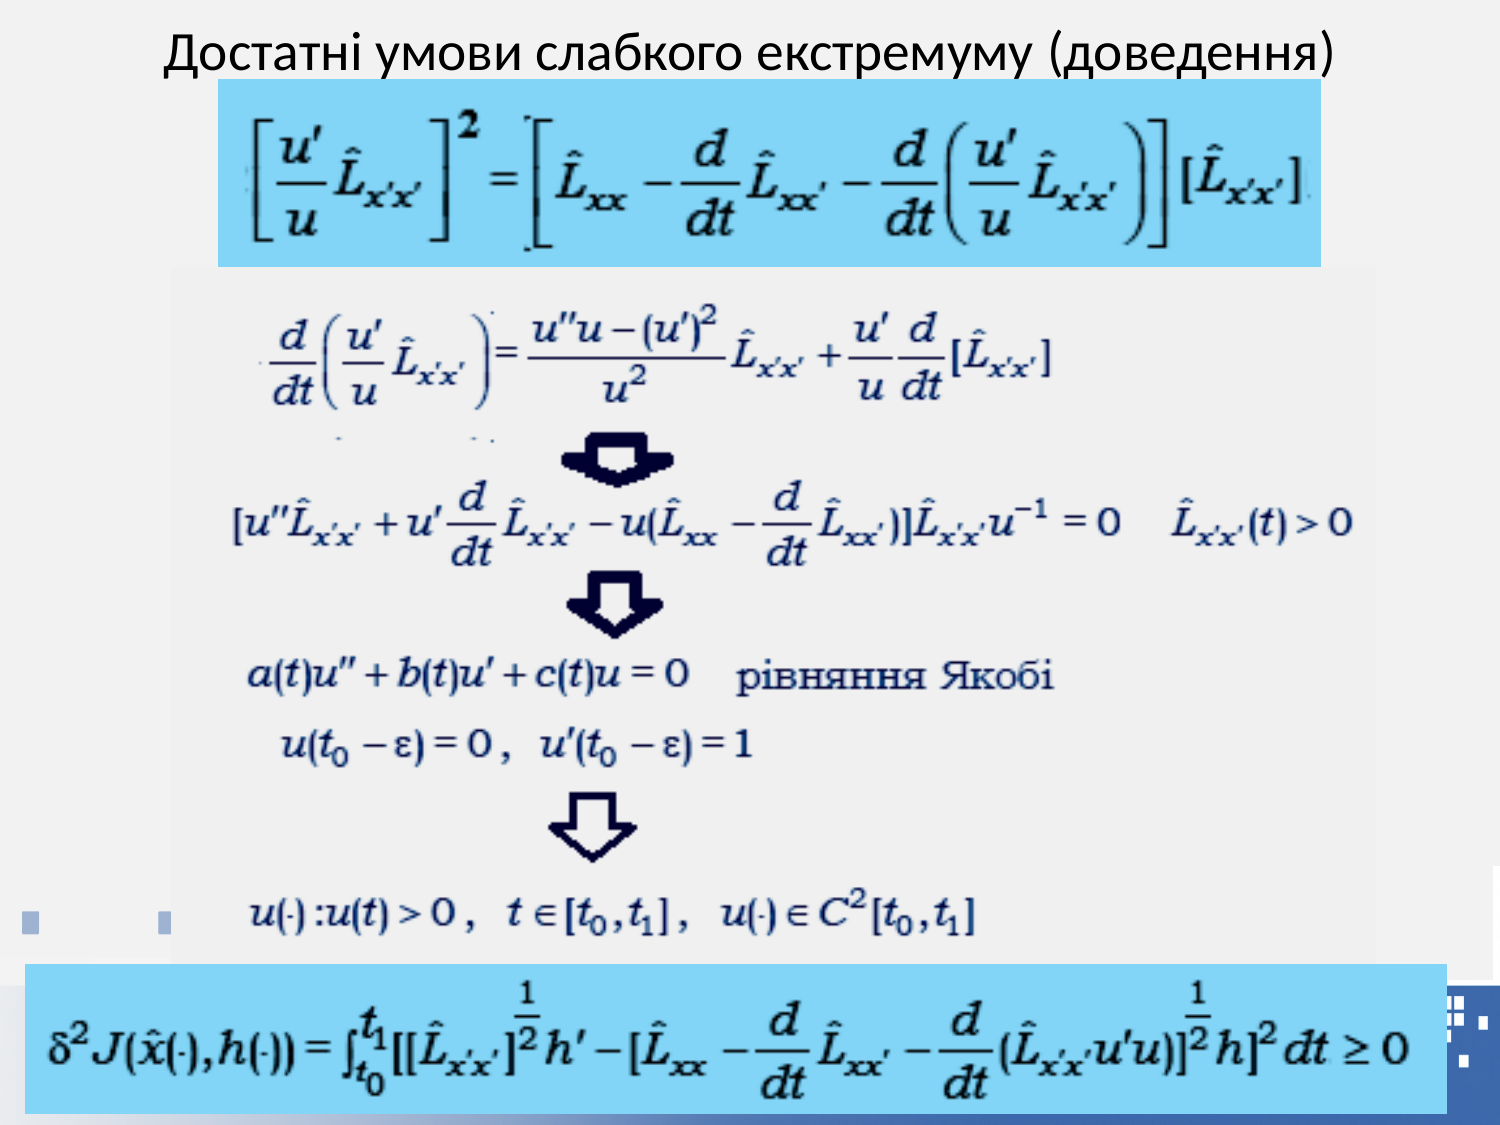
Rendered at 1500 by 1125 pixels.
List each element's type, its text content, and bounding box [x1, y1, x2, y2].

picture [0, 1, 1500, 1125]
title Достатні умови слабкого екстремуму (доведення) [75, 7, 1425, 90]
